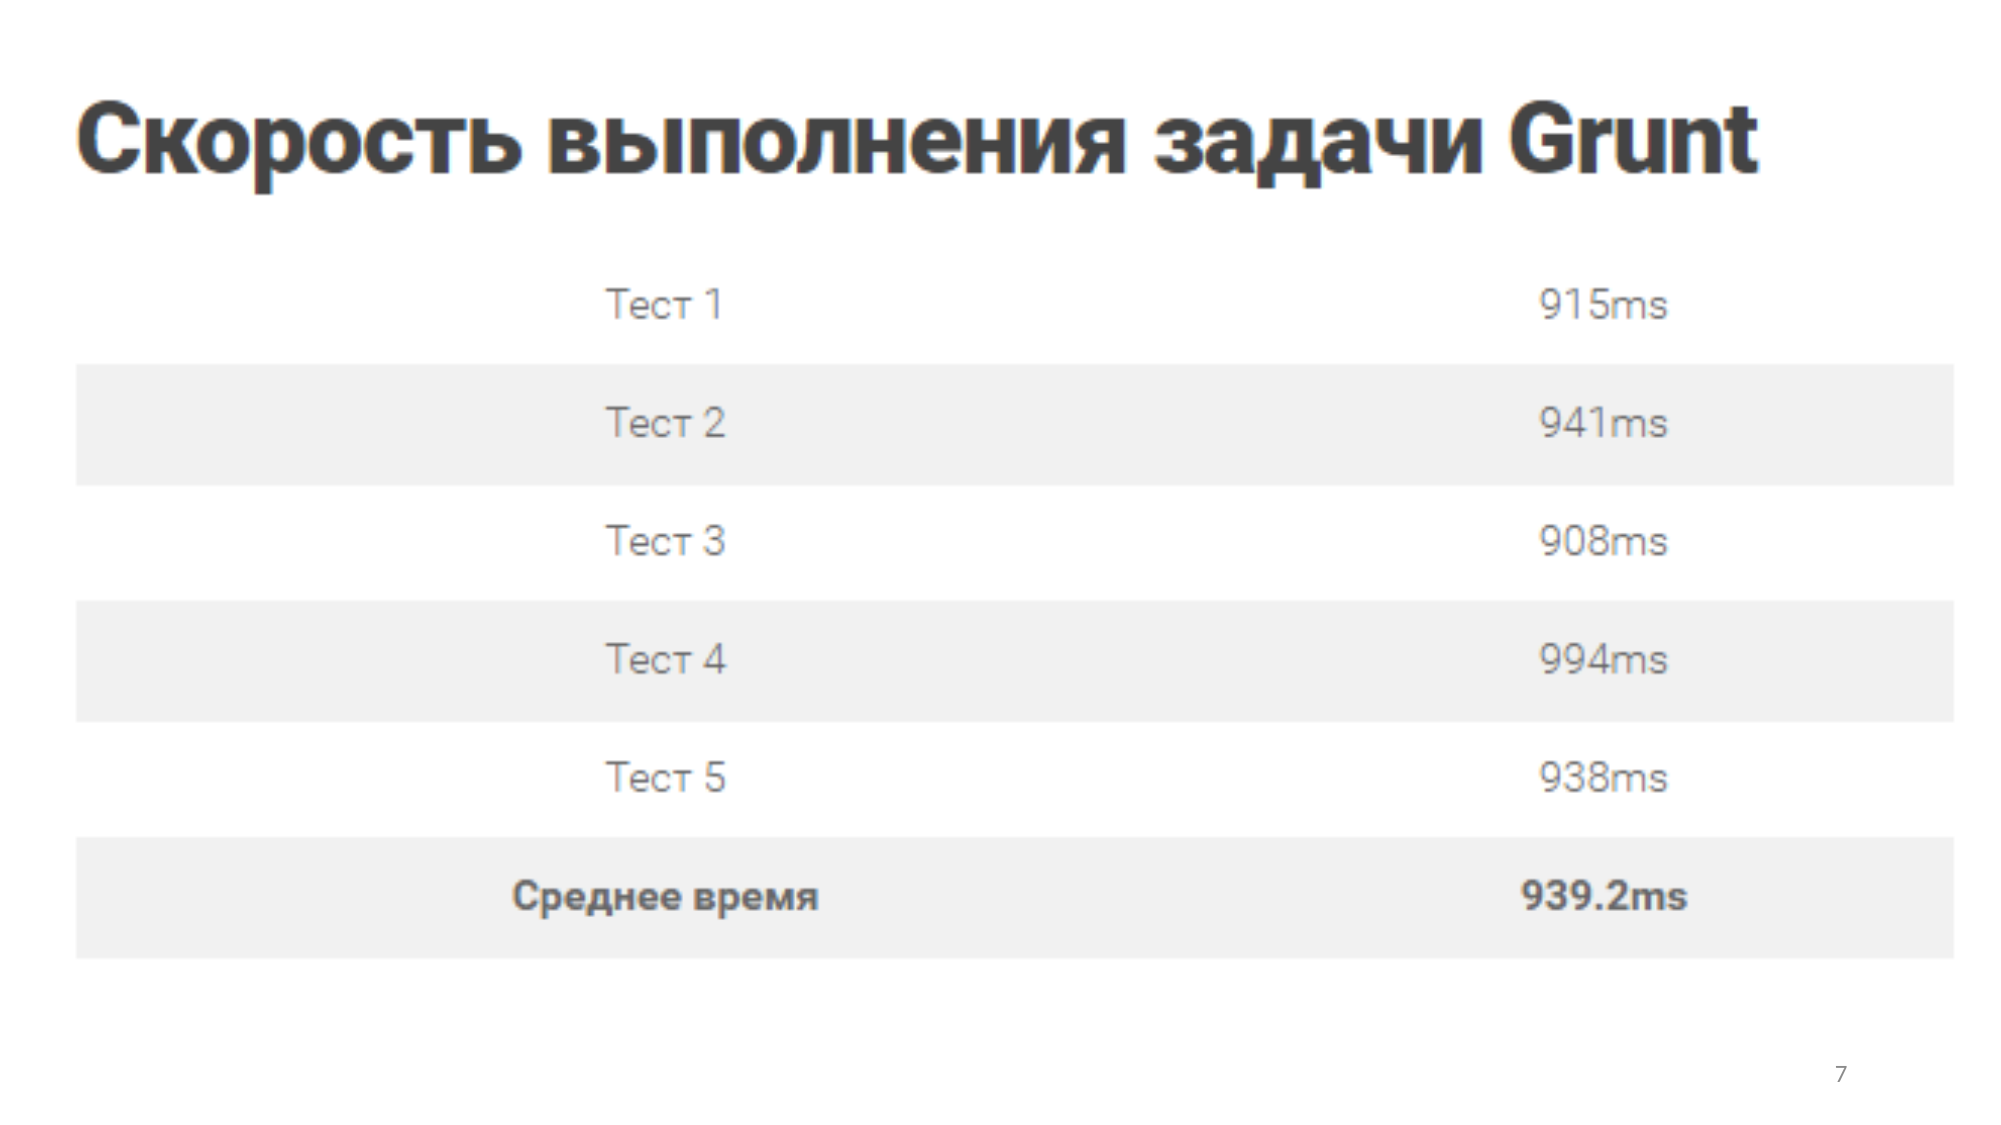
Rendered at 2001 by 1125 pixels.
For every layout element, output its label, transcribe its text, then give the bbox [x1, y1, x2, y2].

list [44, 59, 1974, 1011]
slide_number 7 [1412, 1042, 1863, 1103]
